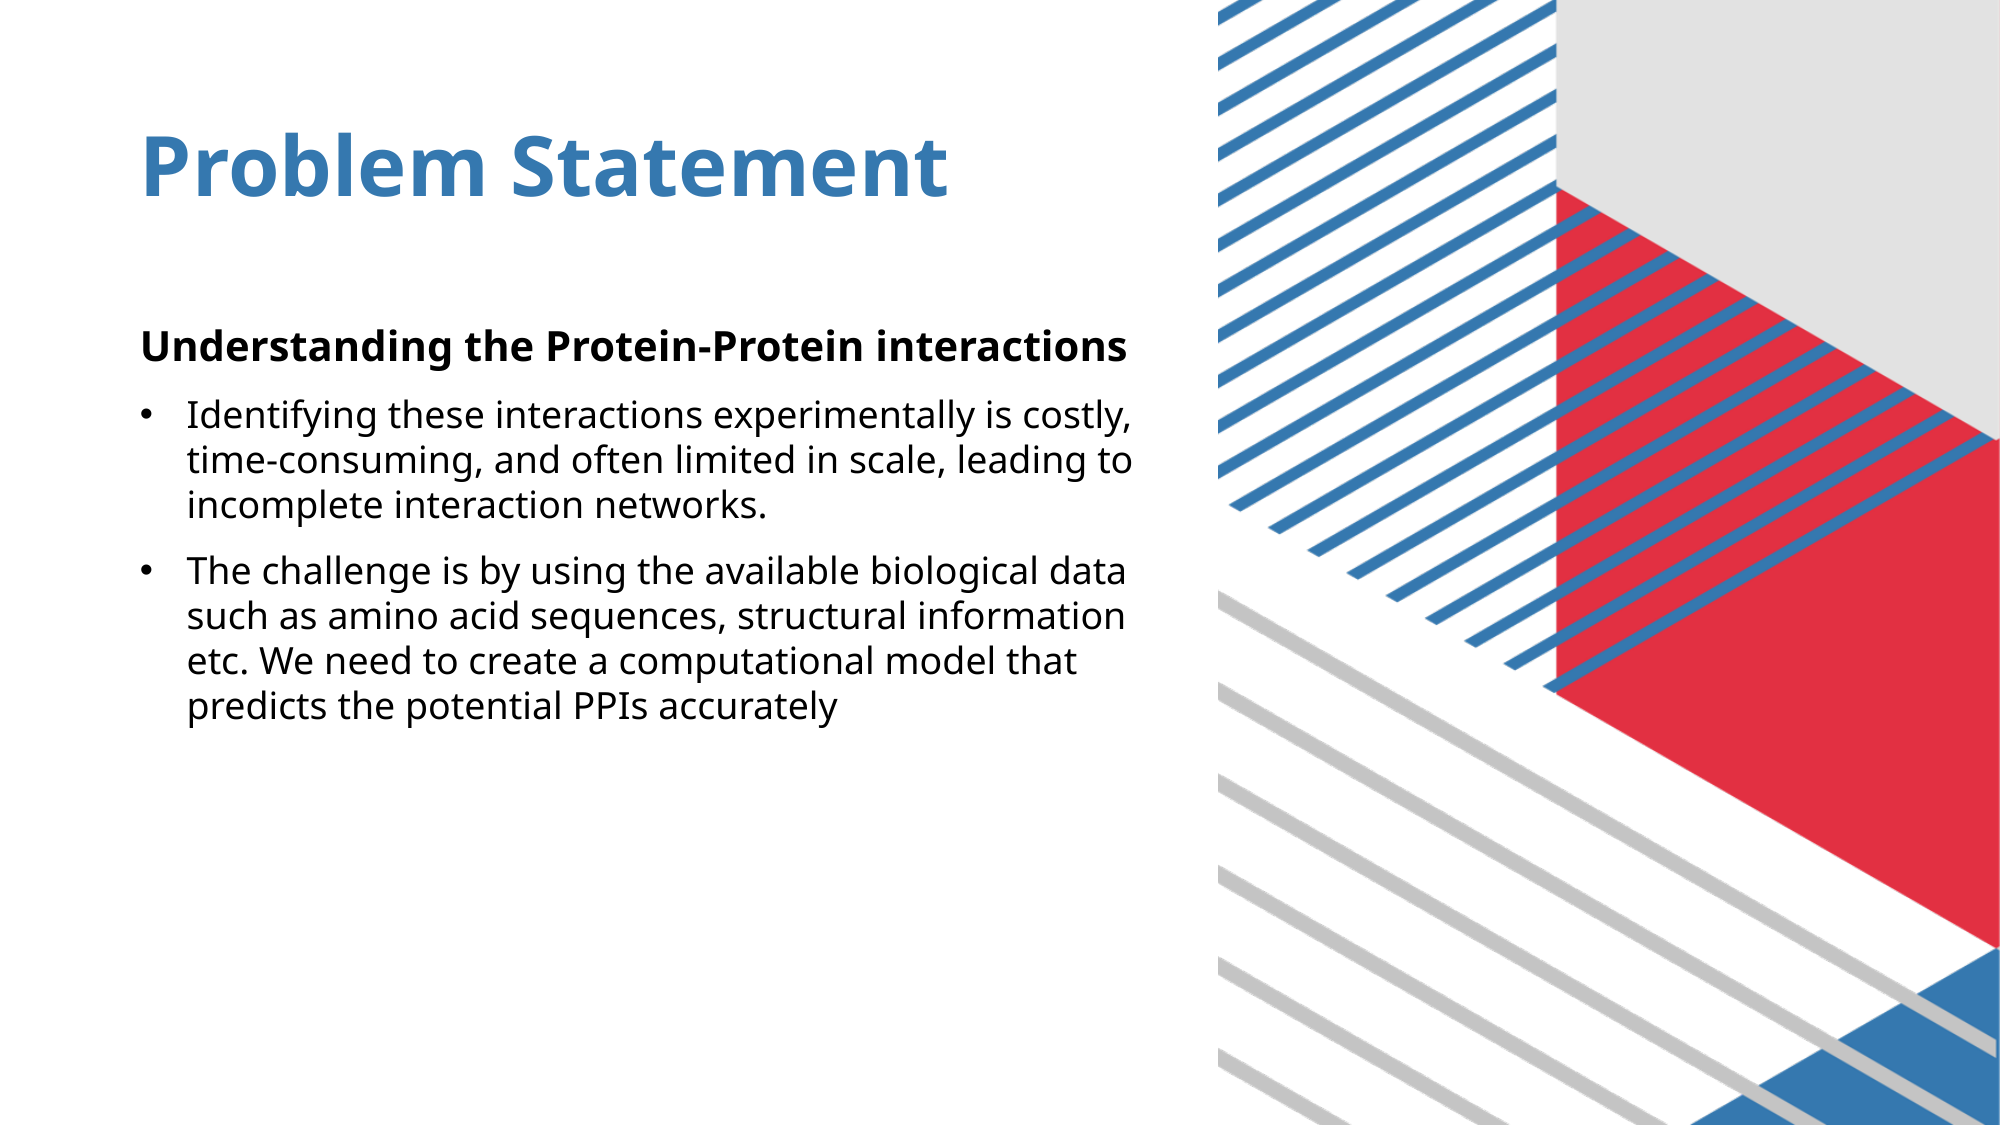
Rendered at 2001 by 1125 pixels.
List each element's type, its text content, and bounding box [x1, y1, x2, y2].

title Problem Statement [125, 117, 1188, 313]
picture [1218, 0, 2000, 1125]
list Understanding the Protein-Protein interactions Identifying these interactions experimentally is costly, time-consuming, and often limited in scale, leading to incomplete interaction networks. The challenge is by using the available biological data such as amino acid sequences, structural information etc. We need to create a computational model that predicts the potential PPIs accurately [125, 312, 1166, 850]
